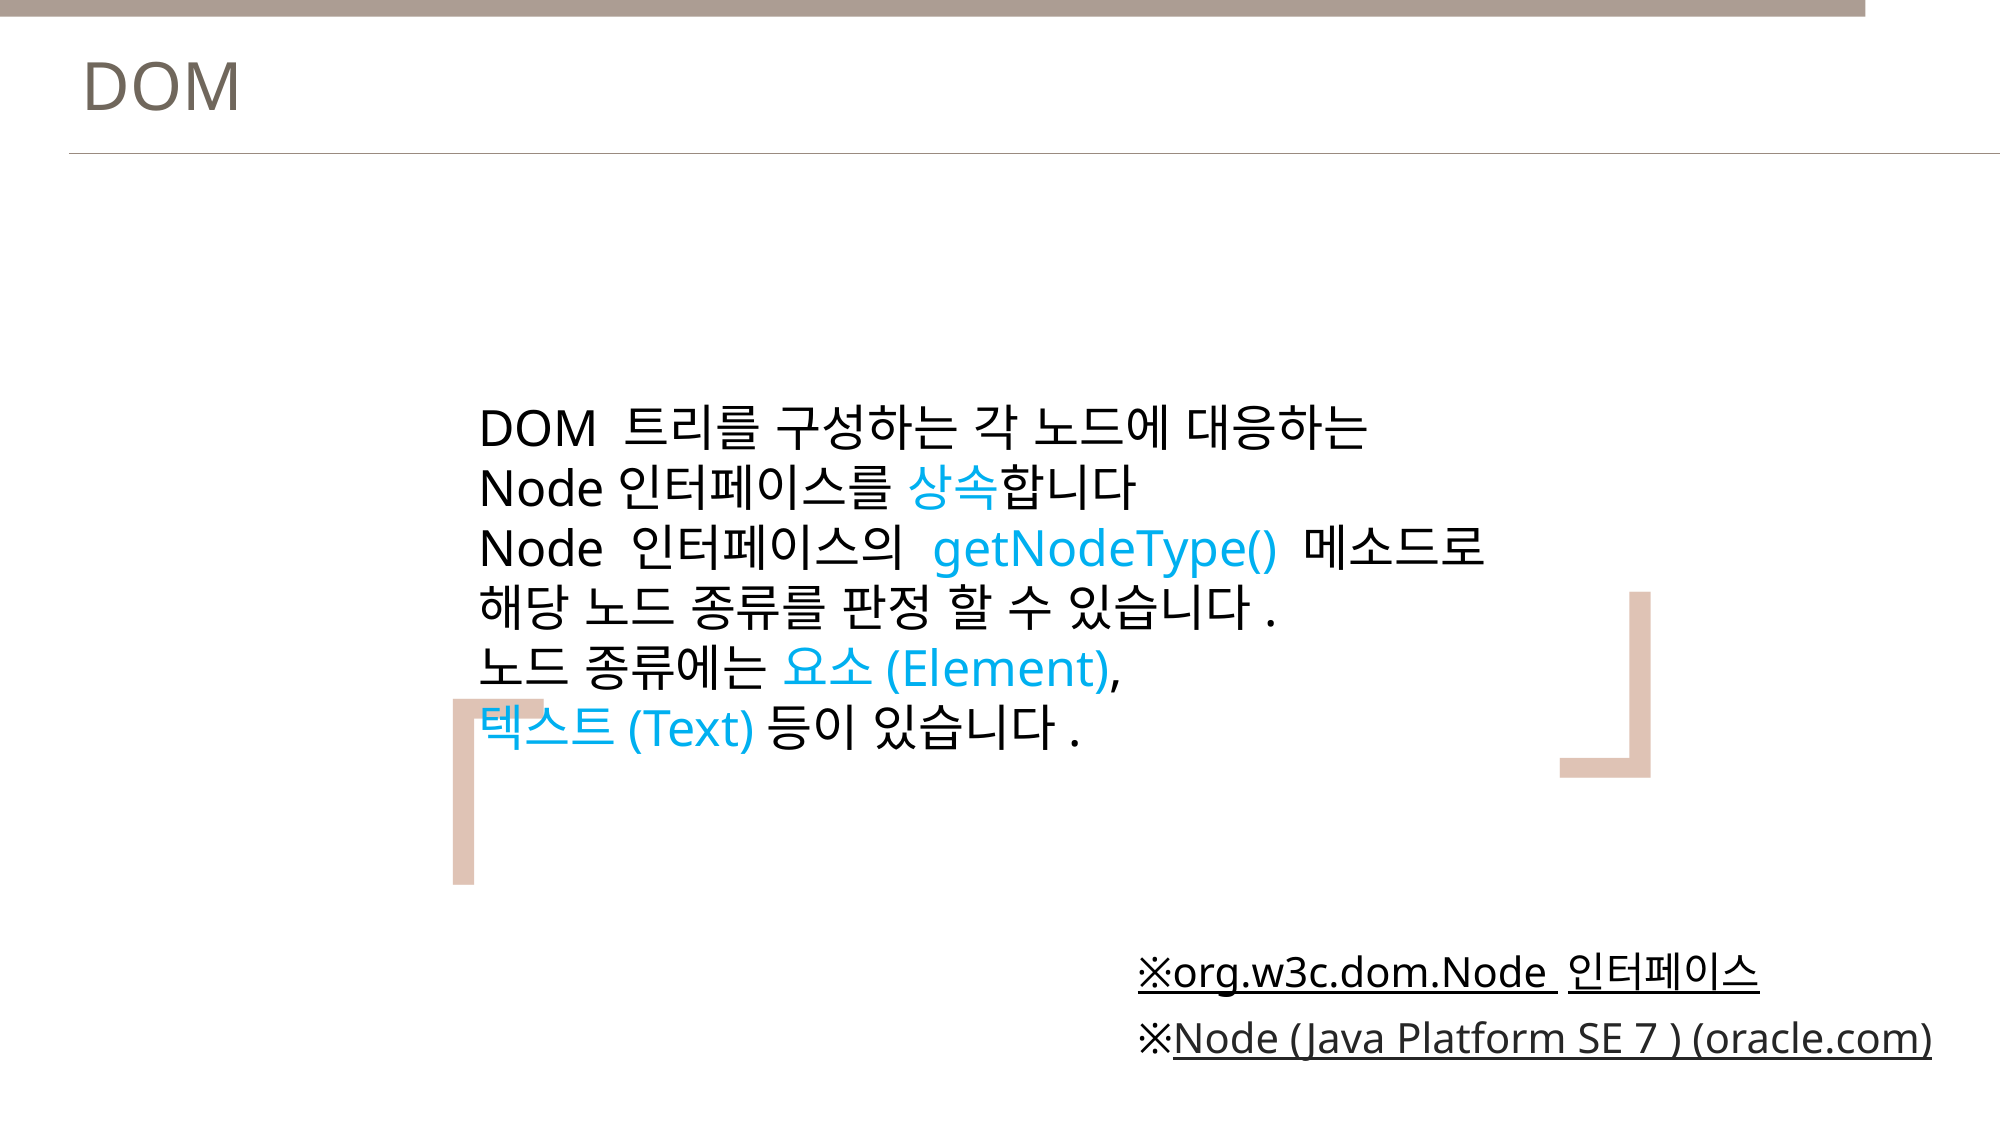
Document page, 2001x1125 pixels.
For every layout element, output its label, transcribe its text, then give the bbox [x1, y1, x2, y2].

text_box [0, 0, 1866, 18]
text_box ※Node (Java Platform SE 7 ) (oracle.com) [1123, 1004, 1948, 1076]
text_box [251, 302, 1749, 823]
text_box ※org.w3c.dom.Node 인터페이스 [1122, 938, 1776, 1004]
text_box DOM [67, 36, 776, 132]
